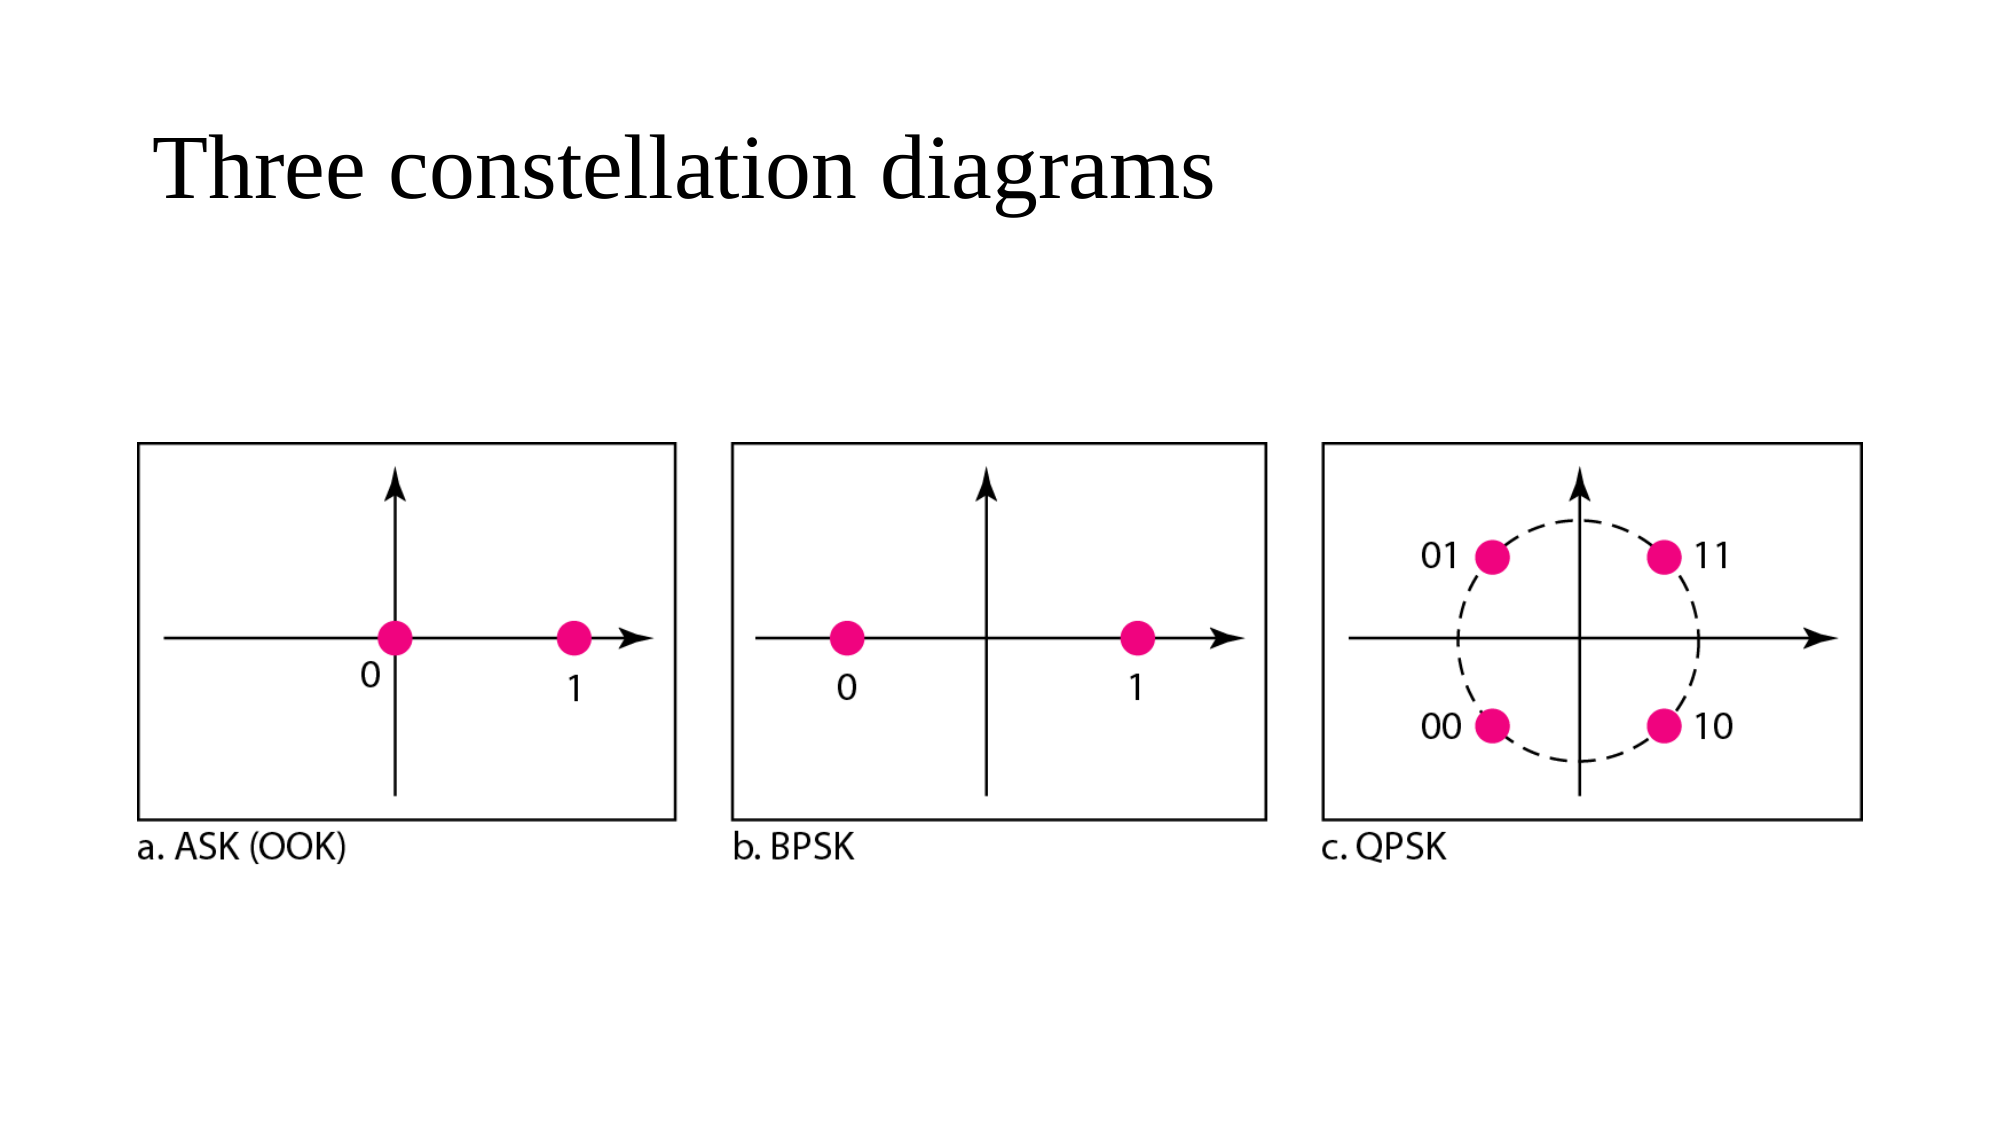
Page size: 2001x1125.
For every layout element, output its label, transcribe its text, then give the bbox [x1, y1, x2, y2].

title Three constellation diagrams [137, 59, 1863, 278]
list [137, 442, 1863, 871]
